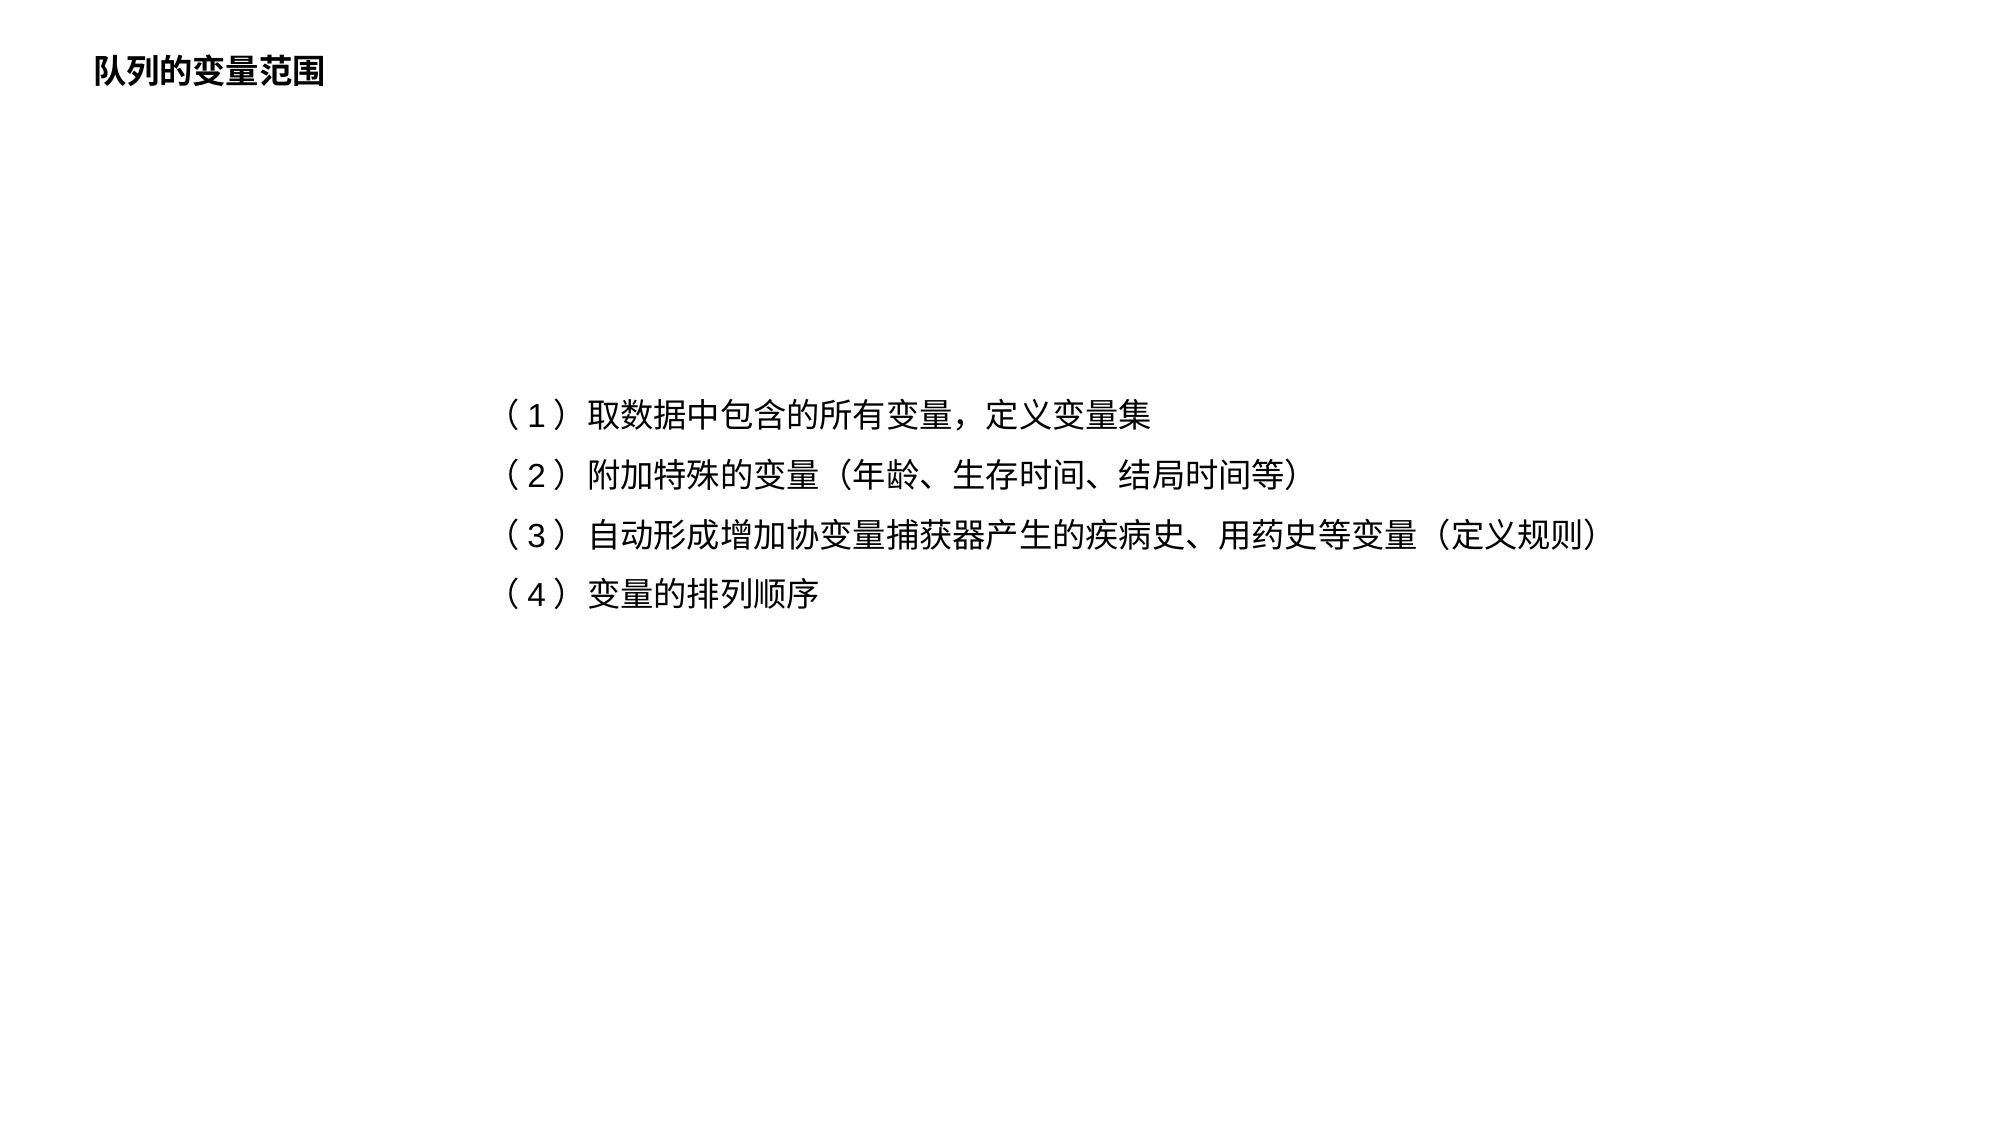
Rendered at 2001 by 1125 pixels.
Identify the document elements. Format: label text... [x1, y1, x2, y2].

text_box 队列的变量范围 [78, 43, 715, 98]
text_box （1）取数据中包含的所有变量，定义变量集 （2）附加特殊的变量（年龄、生存时间、结局时间等） （3）自动形成增加协变量捕获器产生的疾病史、用药史等变量（定义规则） （4）变量的排列顺序 [471, 366, 1647, 621]
